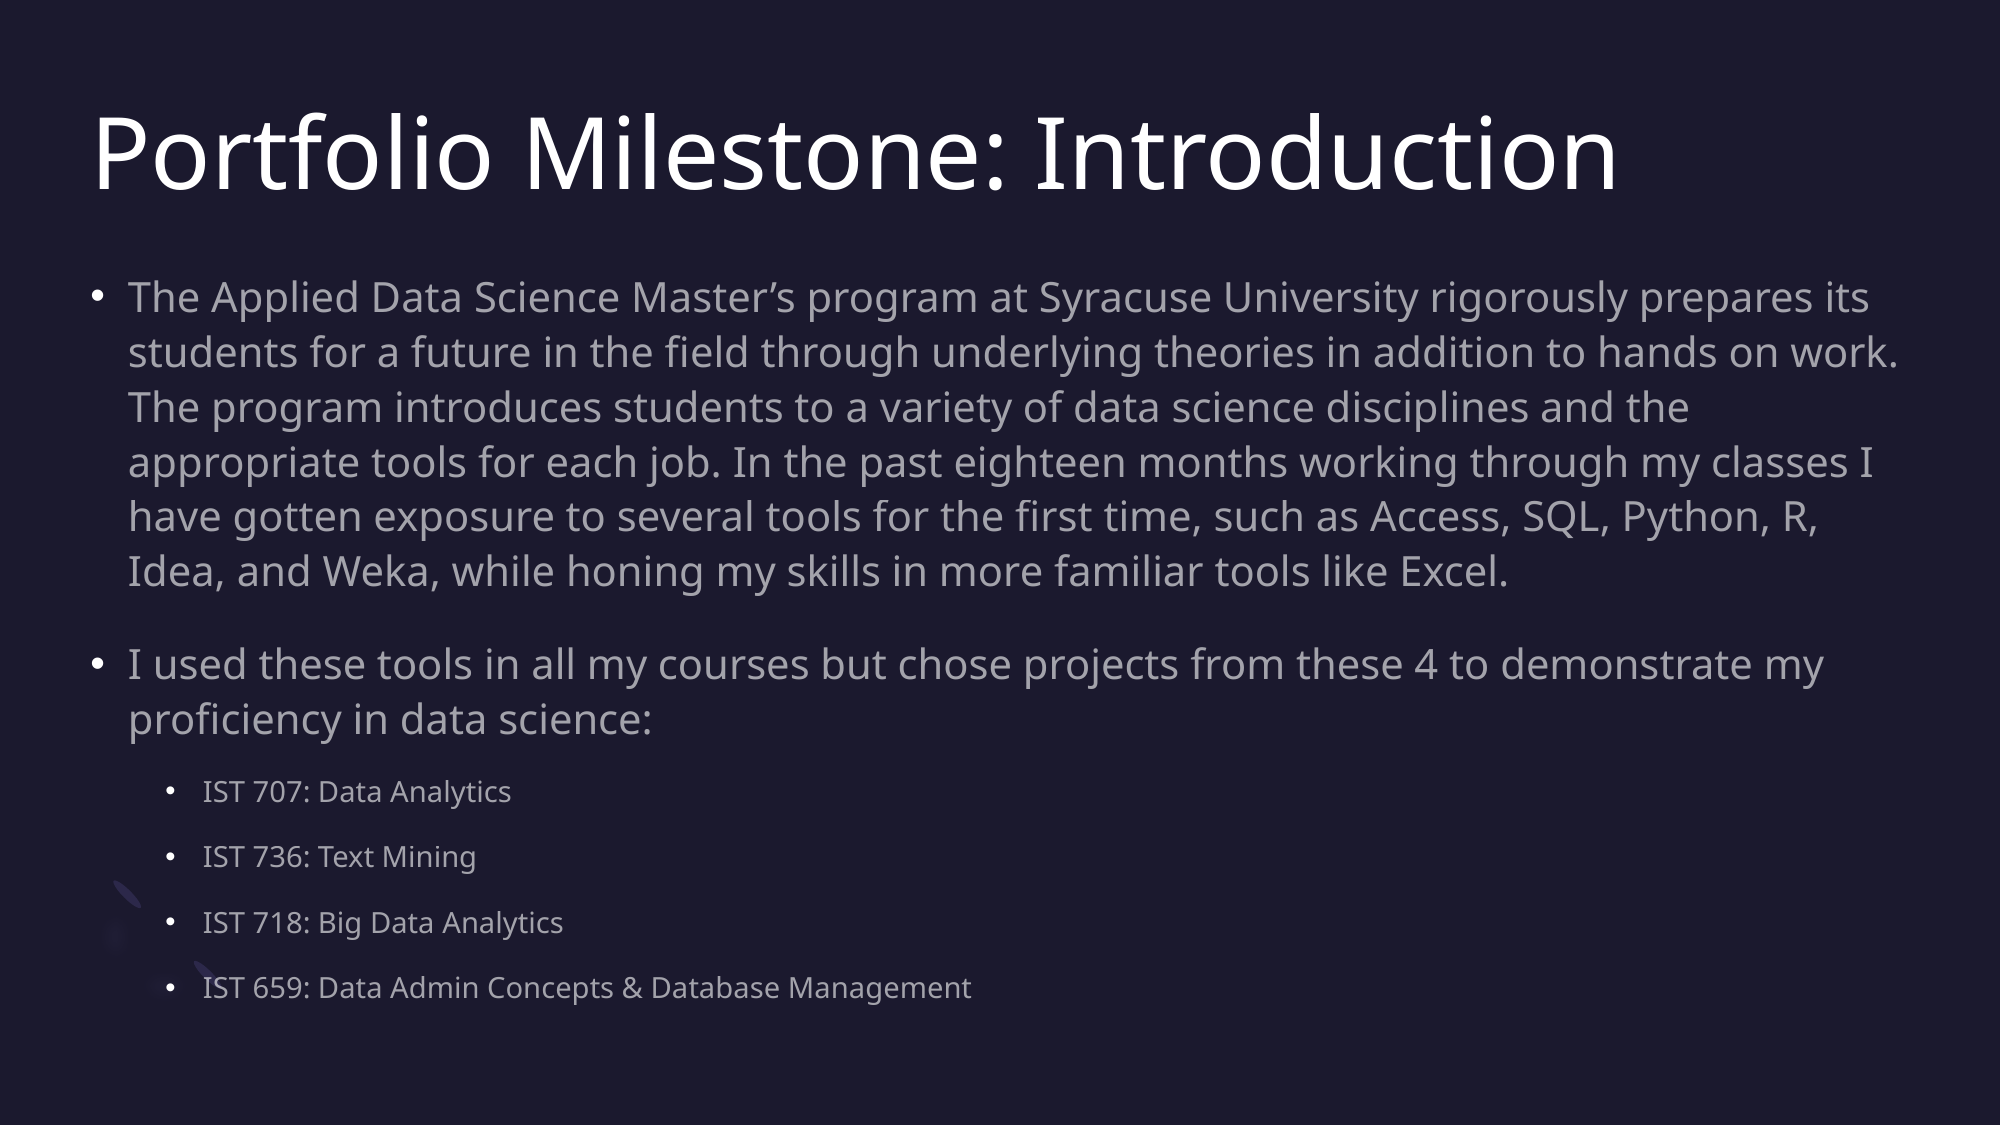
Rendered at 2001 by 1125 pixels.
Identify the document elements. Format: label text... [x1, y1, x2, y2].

title Portfolio Milestone: Introduction [90, 90, 1910, 248]
list The Applied Data Science Master’s program at Syracuse University rigorously prepares its students for a future in the field through underlying theories in addition to hands on work. The program introduces students to a variety of data science disciplines and the appropriate tools for each job. In the past eighteen months working through my classes I have gotten exposure to several tools for the first time, such as Access, SQL, Python, R, Idea, and Weka, while honing my skills in more familiar tools like Excel. I used these tools in all my courses but chose projects from these 4 to demonstrate my proficiency in data science: IST 707: Data Analytics IST 736: Text Mining IST 718: Big Data Analytics IST 659: Data Admin Concepts & Database Management [90, 265, 1910, 965]
